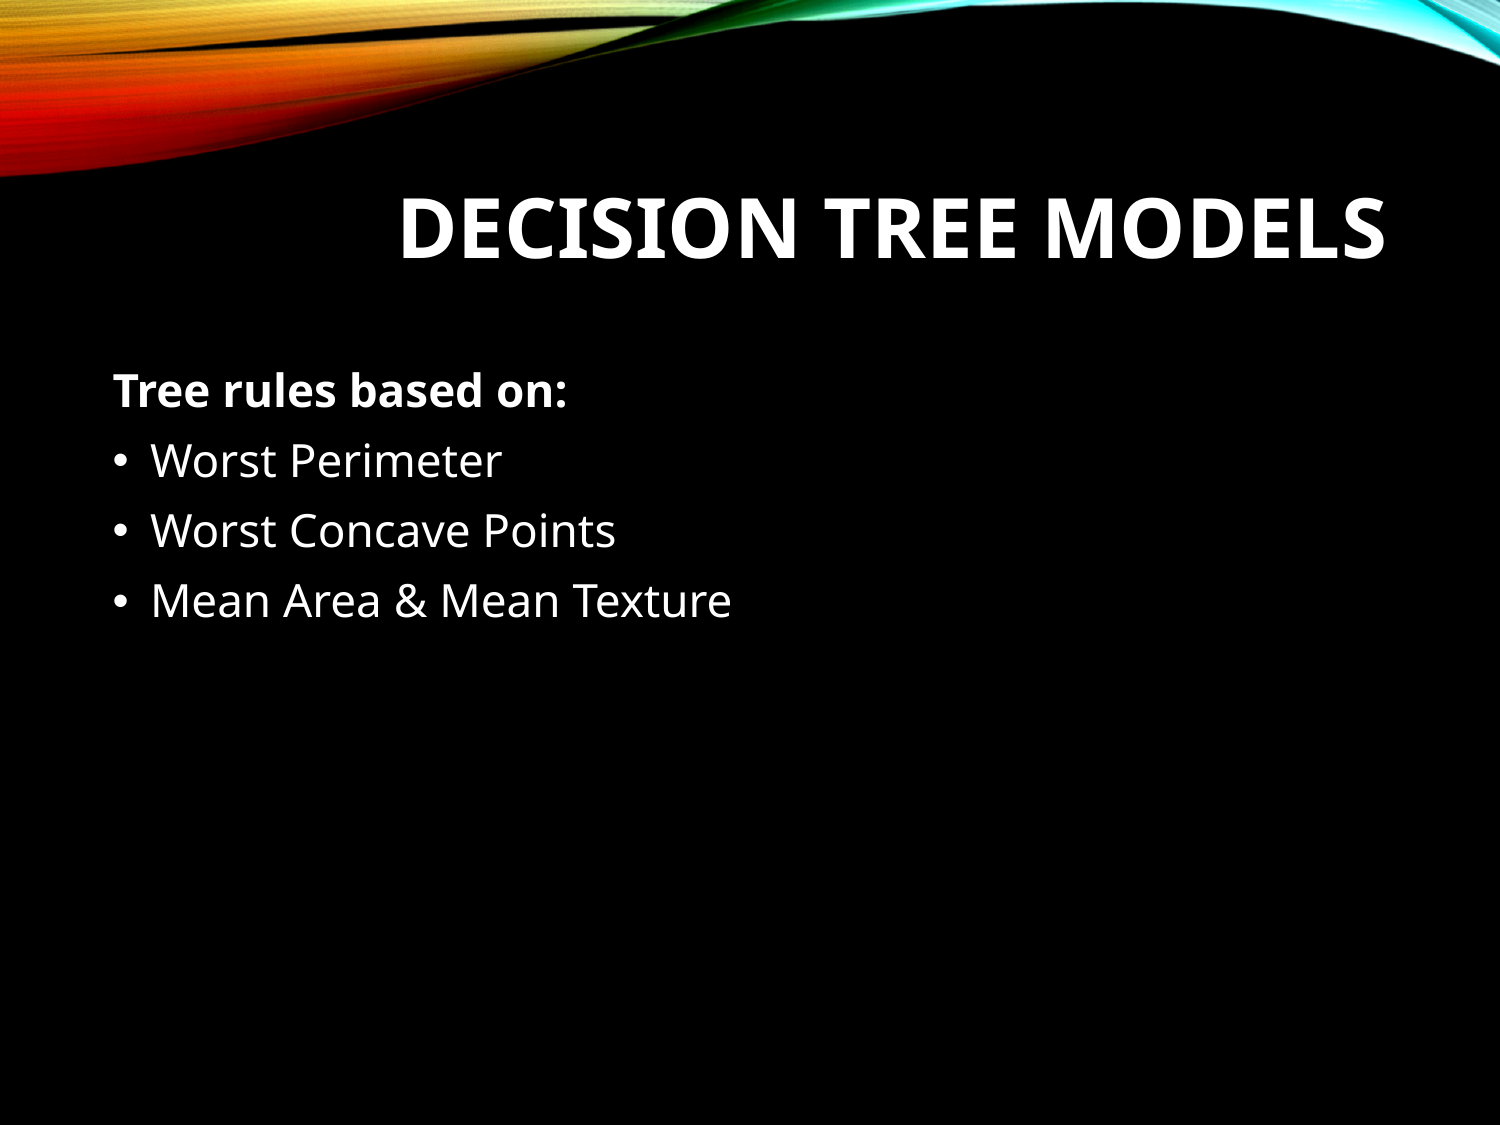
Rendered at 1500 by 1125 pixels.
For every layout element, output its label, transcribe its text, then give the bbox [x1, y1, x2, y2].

picture [0, 0, 1500, 178]
title Decision Tree Models [356, 125, 1403, 338]
list Tree rules based on: Worst Perimeter Worst Concave Points Mean Area & Mean Texture [97, 360, 1403, 1028]
